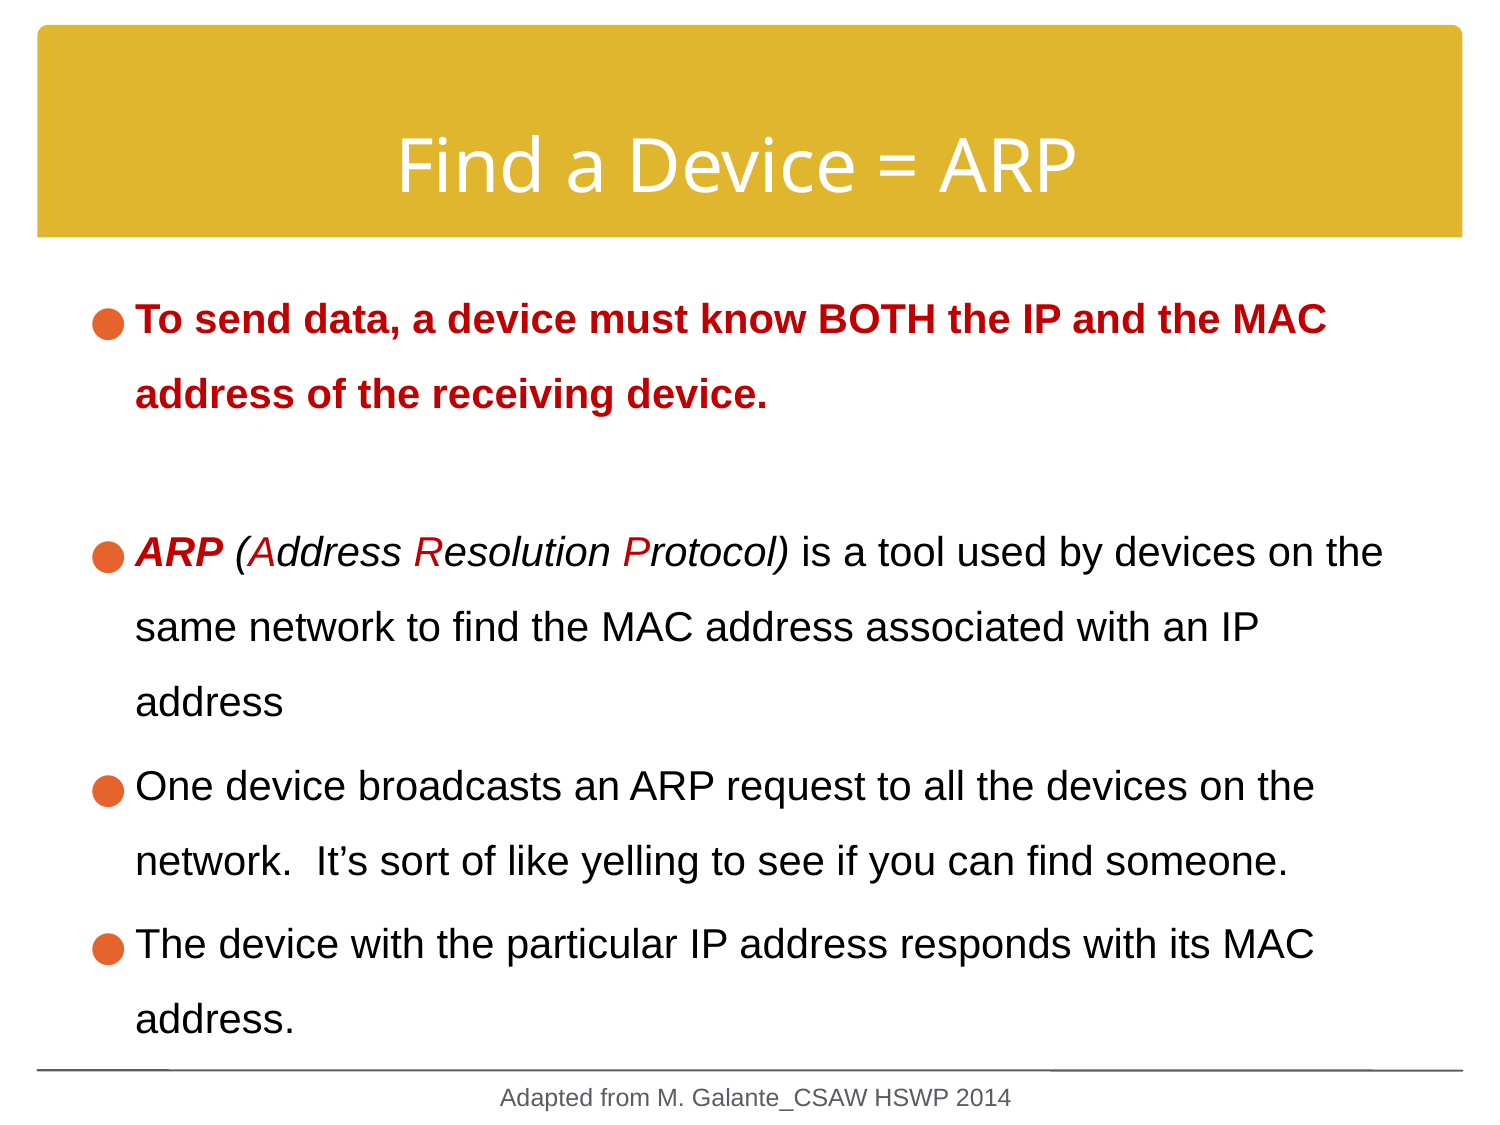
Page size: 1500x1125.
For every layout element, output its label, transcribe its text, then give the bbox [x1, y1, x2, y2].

list To send data, a device must know BOTH the IP and the MAC address of the receiving device. ARP (Address Resolution Protocol) is a tool used by devices on the same network to find the MAC address associated with an IP address One device broadcasts an ARP request to all the devices on the network. It’s sort of like yelling to see if you can find someone. The device with the particular IP address responds with its MAC address. [75, 259, 1425, 1113]
footer Adapted from M. Galante_CSAW HSWP 2014 [474, 1069, 1038, 1123]
title Find a Device = ARP [62, 75, 1413, 250]
